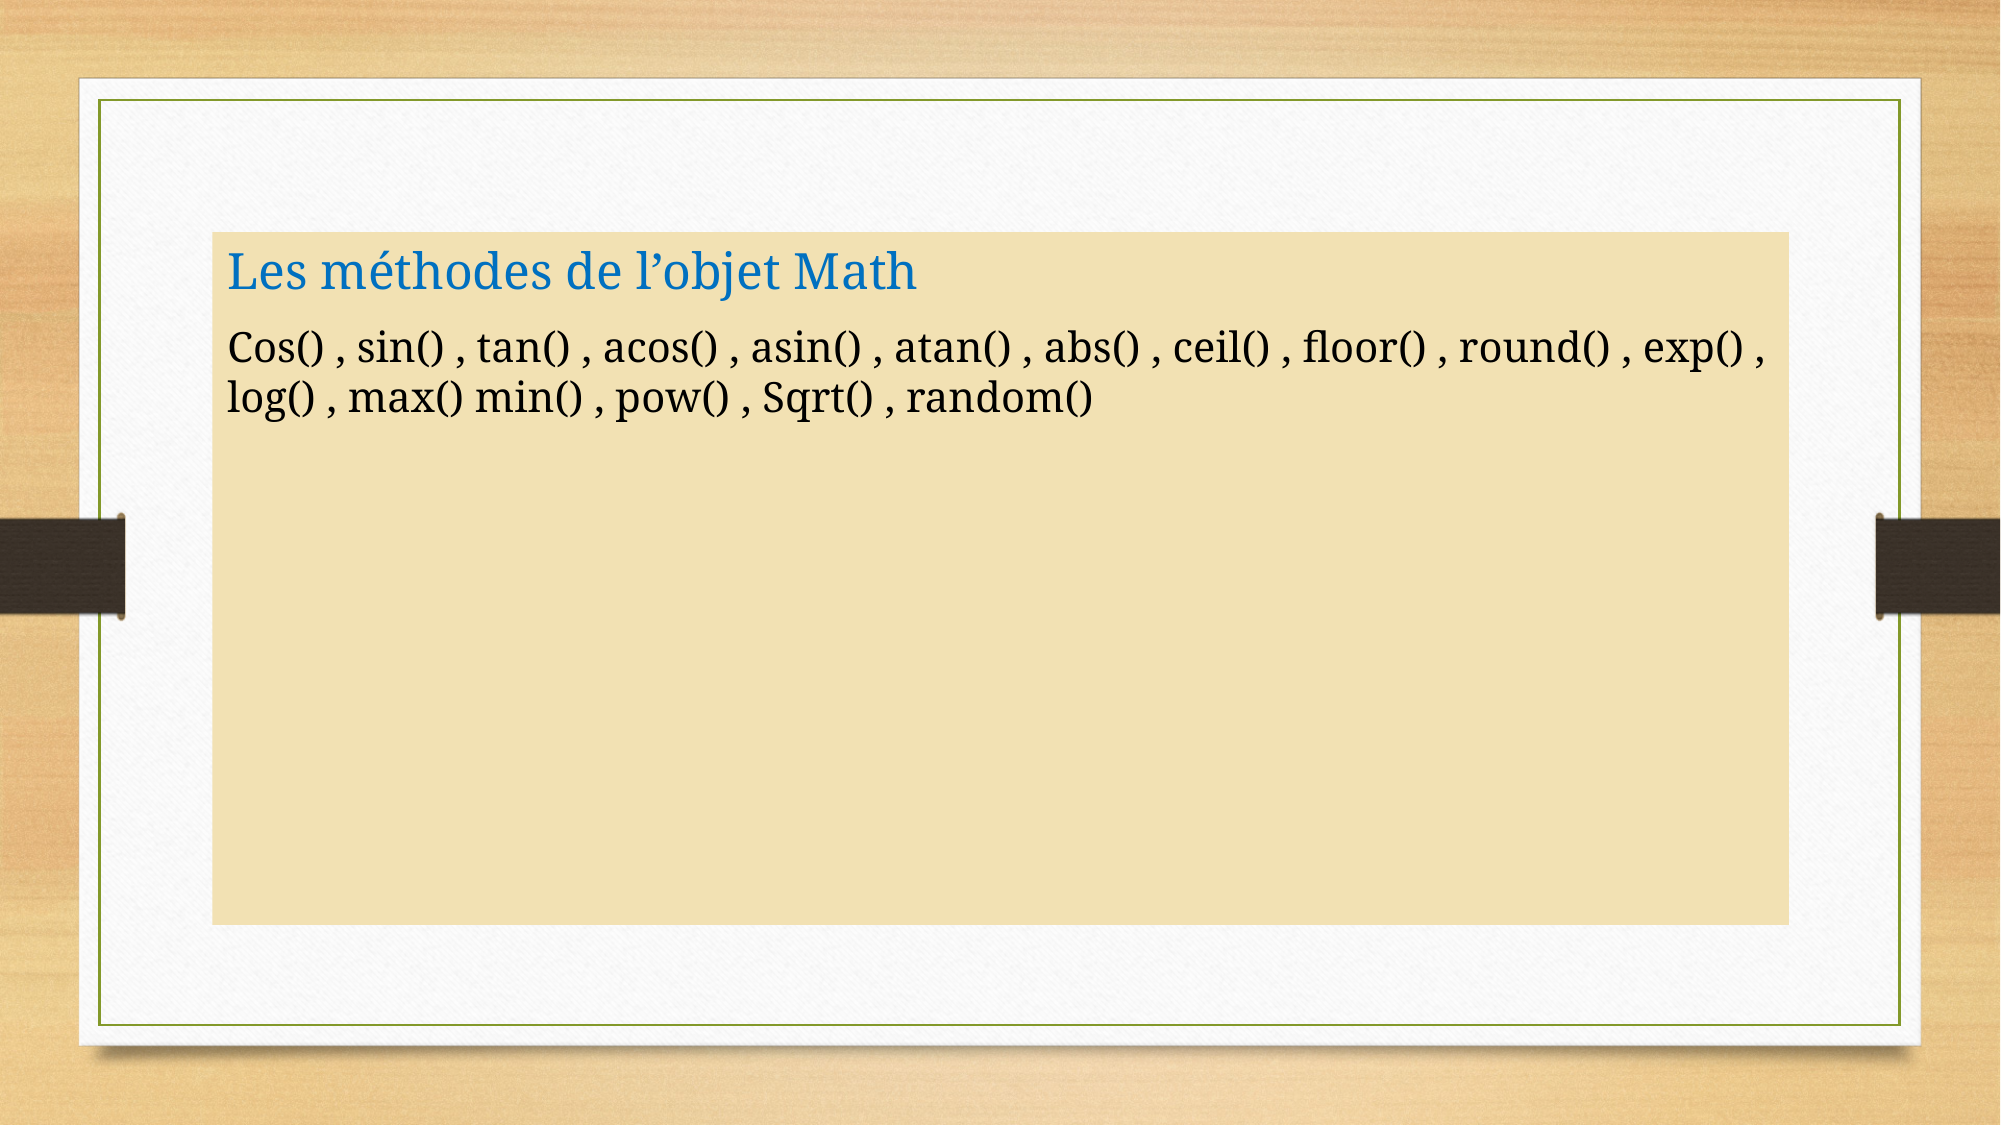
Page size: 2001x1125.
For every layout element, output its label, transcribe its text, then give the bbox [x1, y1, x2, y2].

picture [0, 0, 2001, 1125]
list Les méthodes de l’objet Math Cos() , sin() , tan() , acos() , asin() , atan() , abs() , ceil() , floor() , round() , exp() , log() , max() min() , pow() , Sqrt() , random() [212, 232, 1789, 925]
